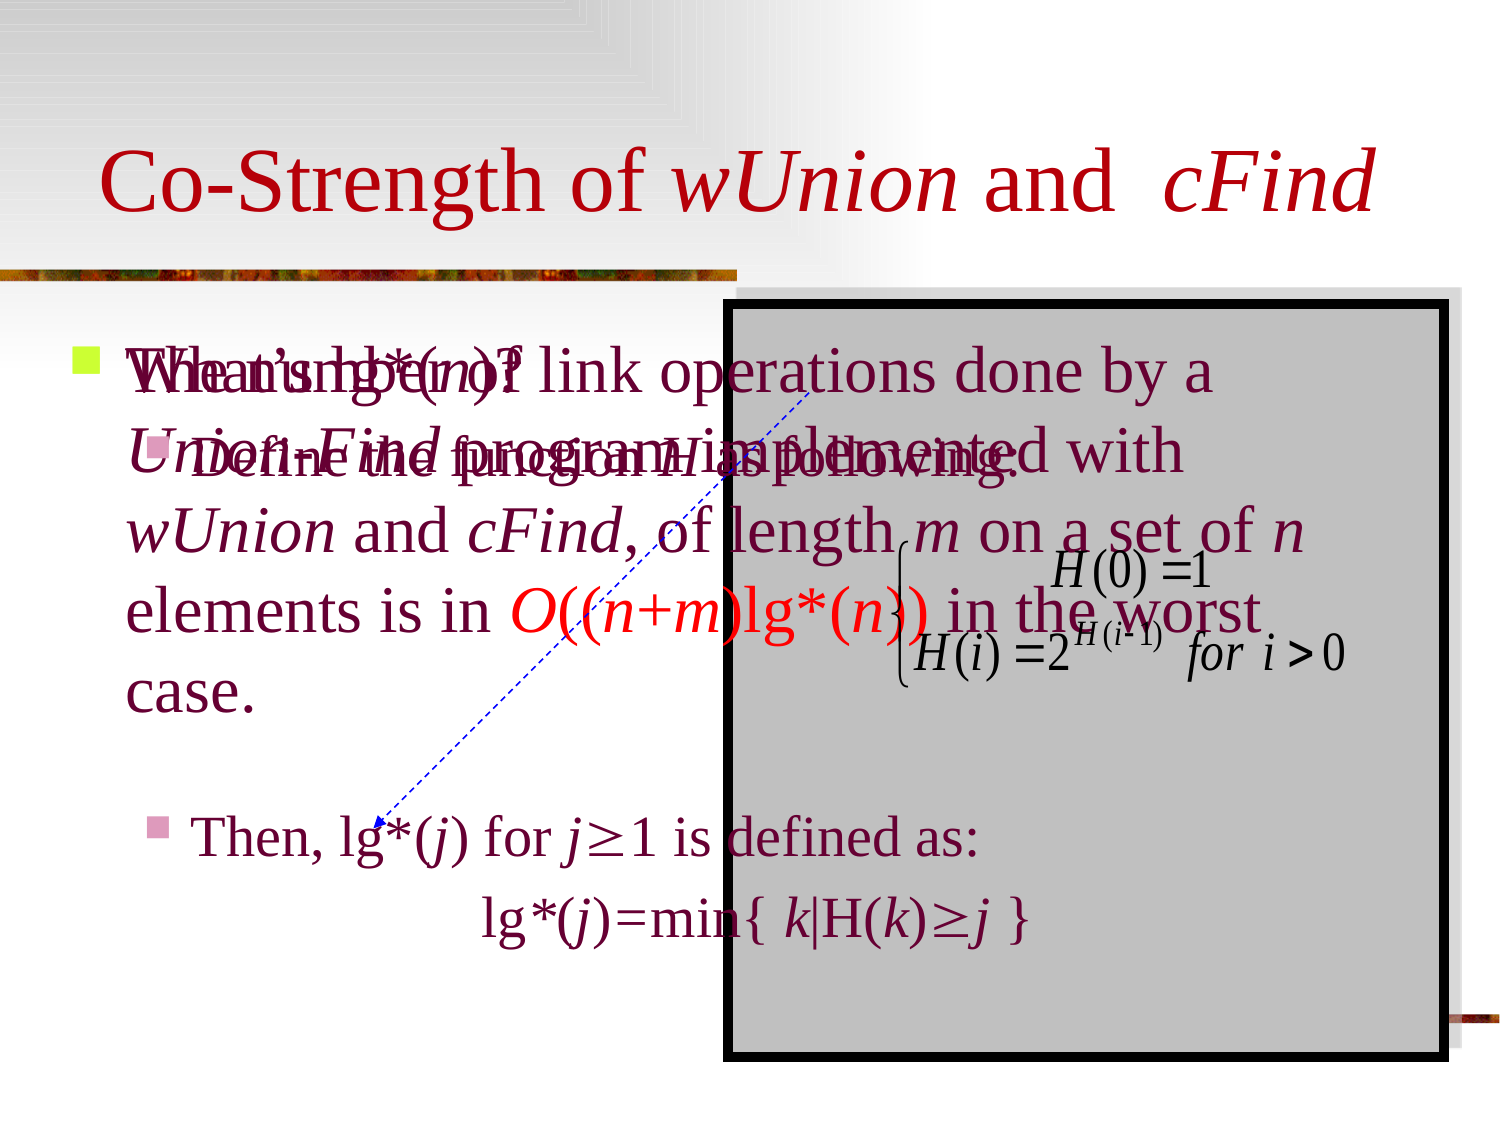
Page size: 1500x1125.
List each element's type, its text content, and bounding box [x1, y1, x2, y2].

list What’s lg*(n)? Define the function H as following: Then, lg*(j) for j1 is defined as: lg*(j)=min{ k|H(k)j } [53, 318, 1401, 994]
text_box [727, 304, 1444, 1058]
picture [1457, 1013, 1500, 1026]
title Co-Strength of wUnion and cFind [83, 112, 1500, 238]
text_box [882, 532, 1352, 696]
text_box [373, 815, 387, 829]
picture [0, 268, 737, 285]
